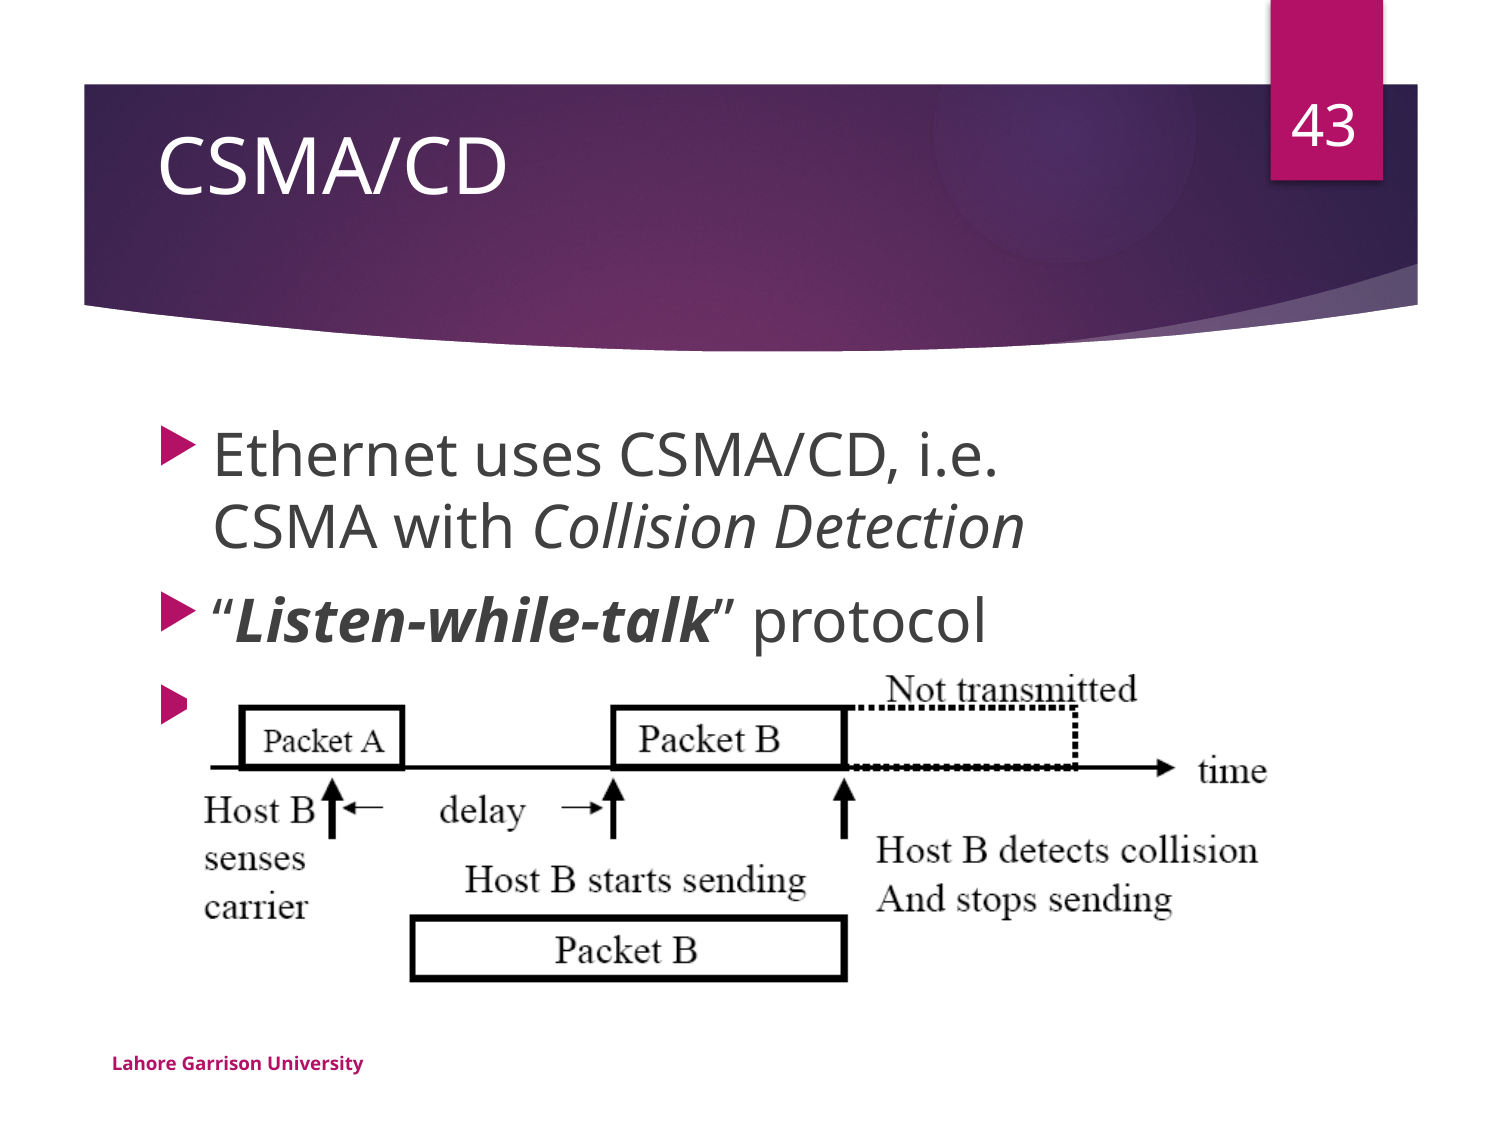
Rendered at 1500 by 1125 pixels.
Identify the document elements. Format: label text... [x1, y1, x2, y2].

list Ethernet uses CSMA/CD, i.e. CSMA with Collision Detection “Listen-while-talk” protocol A host listens even while it is transmitting, and if a collision is detected, stops transmitting [141, 408, 1183, 988]
footer Lahore Garrison University [96, 1044, 731, 1082]
title CSMA/CD [141, 152, 1183, 269]
picture [187, 674, 1285, 1015]
slide_number 43 [1259, 48, 1390, 175]
